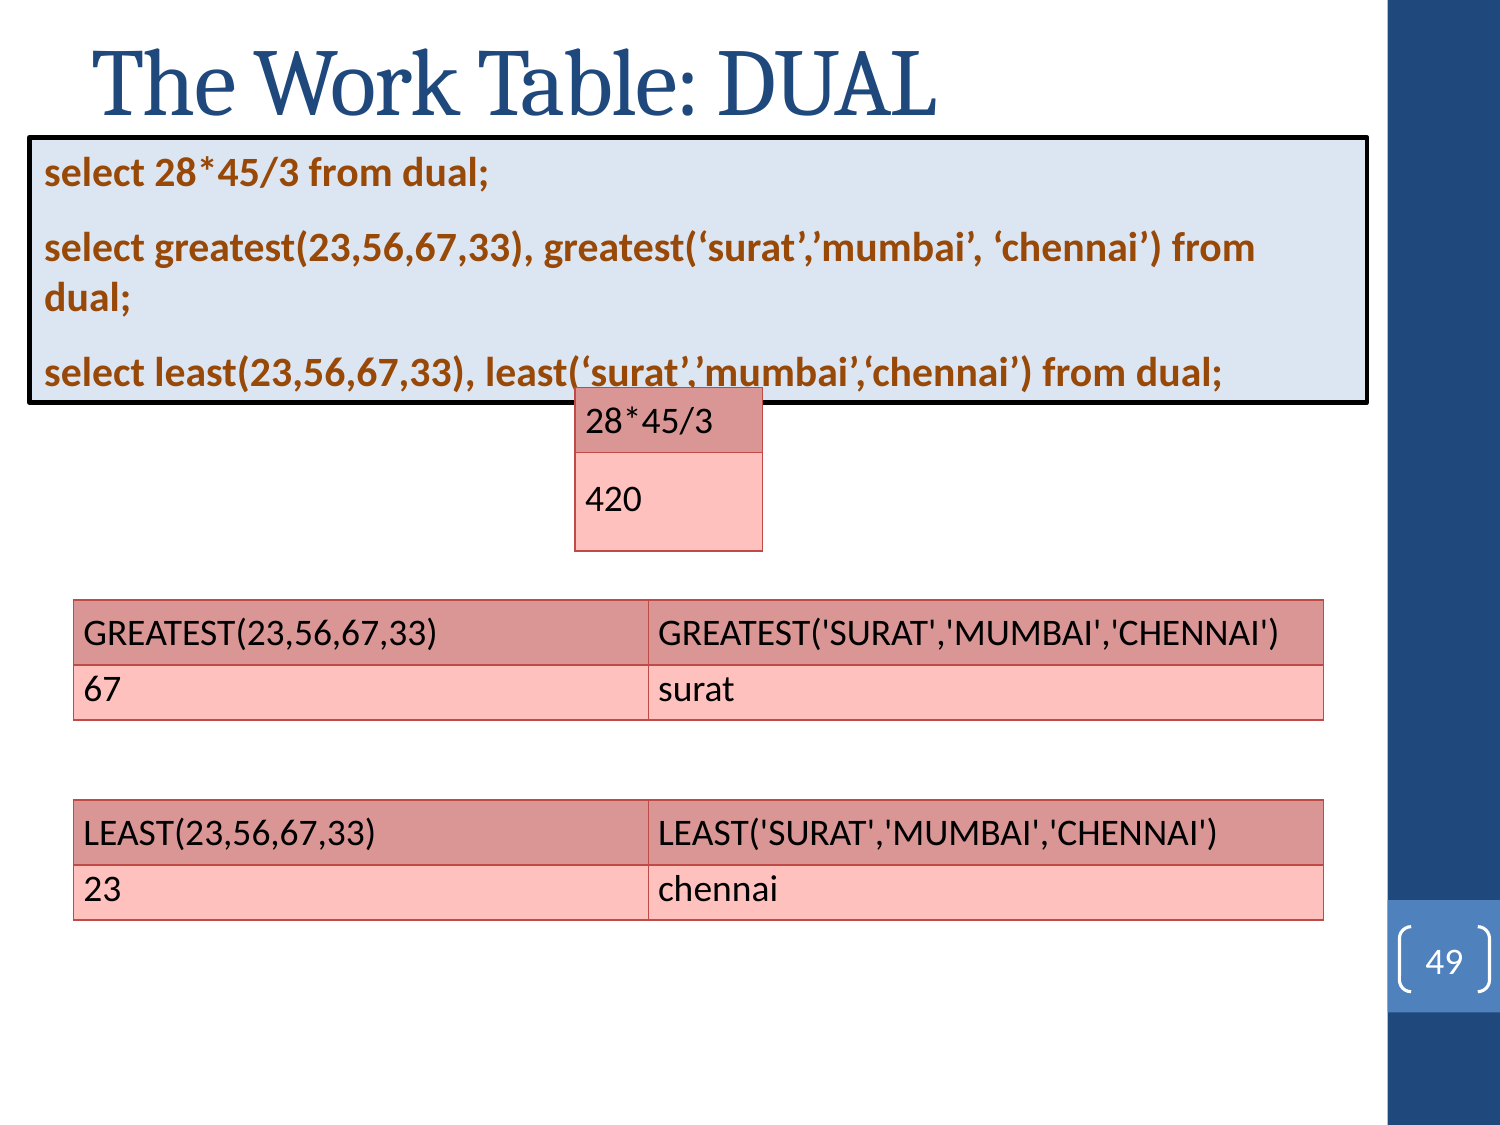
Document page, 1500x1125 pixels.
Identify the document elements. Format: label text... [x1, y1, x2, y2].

slide_number 49 [1397, 925, 1492, 994]
table_header GREATEST('SURAT','MUMBAI','CHENNAI') [649, 601, 1323, 664]
table_cell 67 [74, 666, 648, 719]
table_cell 23 [74, 866, 648, 919]
table_header 28*45/3 [576, 388, 762, 452]
table_header LEAST('SURAT','MUMBAI','CHENNAI') [649, 801, 1323, 864]
table_header GREATEST(23,56,67,33) [74, 601, 648, 664]
text_box select 28*45/3 from dual; select greatest(23,56,67,33), greatest(‘surat’,’mumbai’, ‘chennai’) from dual; select least(23,56,67,33), least(‘surat’,’mumbai’,‘chennai’) from dual; [29, 137, 1367, 403]
table_cell 420 [576, 453, 762, 550]
table_cell surat [649, 666, 1323, 719]
table_cell chennai [649, 866, 1323, 919]
table_header LEAST(23,56,67,33) [74, 801, 648, 864]
title The Work Table: DUAL [76, 12, 1327, 137]
